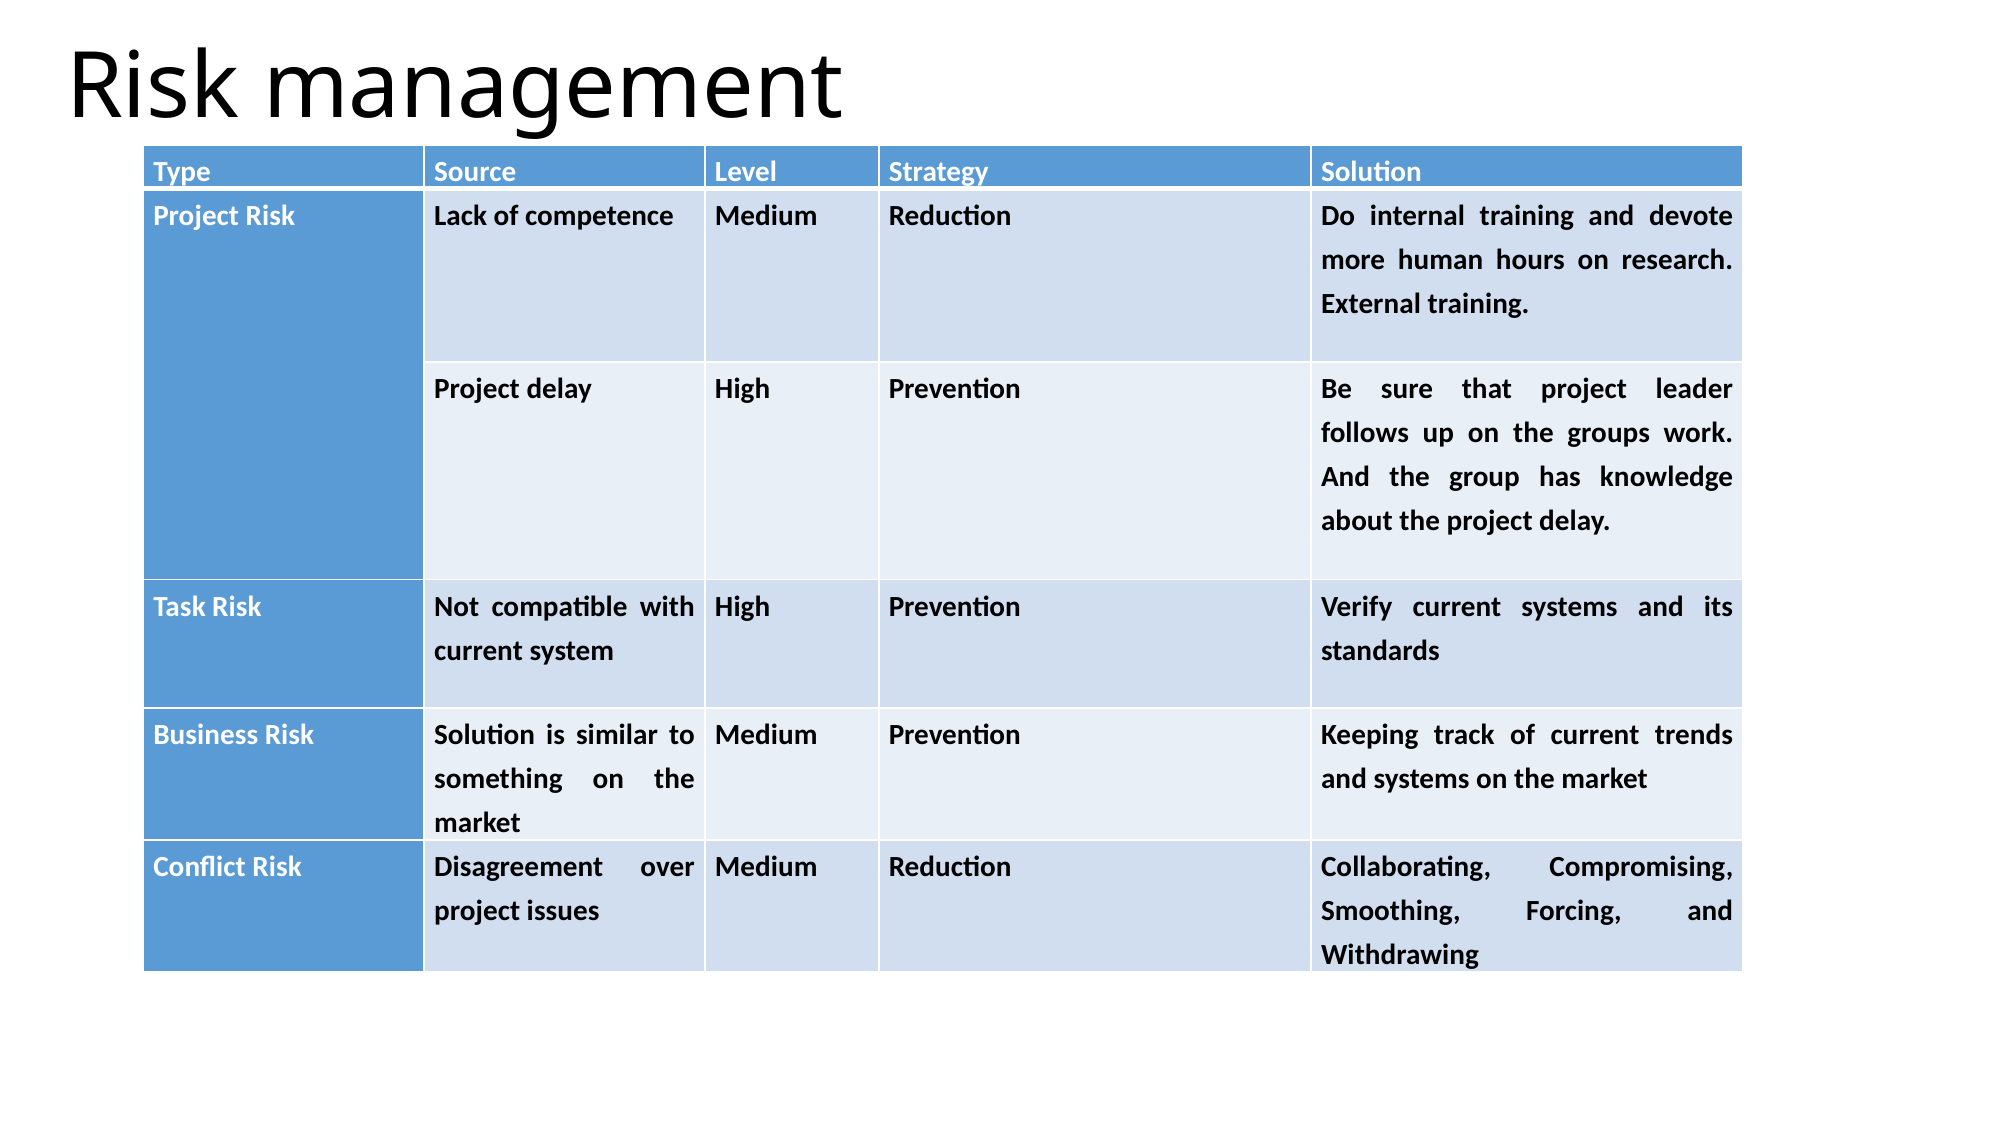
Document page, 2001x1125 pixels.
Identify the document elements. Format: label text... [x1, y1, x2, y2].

table_cell Medium [706, 709, 878, 839]
table_cell Project delay [425, 363, 704, 579]
table_header Type [144, 146, 423, 186]
table_cell Verify current systems and its standards [1312, 580, 1742, 707]
table_cell Lack of competence [425, 191, 704, 361]
table_header Level [706, 146, 878, 186]
table_cell Conflict Risk [144, 841, 423, 971]
table_cell Keeping track of current trends and systems on the market [1312, 709, 1742, 839]
table_header Source [425, 146, 704, 186]
table_cell Do internal training and devote more human hours on research. External training. [1312, 191, 1742, 361]
table_header Solution [1312, 146, 1742, 186]
table_cell Medium [706, 191, 878, 361]
table_cell Medium [706, 841, 878, 971]
table_cell Business Risk [144, 709, 423, 839]
table_header Strategy [880, 146, 1310, 186]
table_cell Not compatible with current system [425, 580, 704, 707]
table_cell Prevention [880, 580, 1310, 707]
table_cell Project Risk [144, 191, 423, 579]
table_cell Task Risk [144, 580, 423, 707]
table_cell High [706, 580, 878, 707]
table_cell Collaborating, Compromising, Smoothing, Forcing, and Withdrawing [1312, 841, 1742, 971]
table_cell Reduction [880, 841, 1310, 971]
table_cell Solution is similar to something on the market [425, 709, 704, 839]
table_cell Reduction [880, 191, 1310, 361]
table_cell Prevention [880, 709, 1310, 839]
table_cell Disagreement over project issues [425, 841, 704, 971]
table_cell Be sure that project leader follows up on the groups work. And the group has knowledge about the project delay. [1312, 363, 1742, 579]
table_cell High [706, 363, 878, 579]
title Risk management [51, 0, 1777, 197]
table_cell Prevention [880, 363, 1310, 579]
